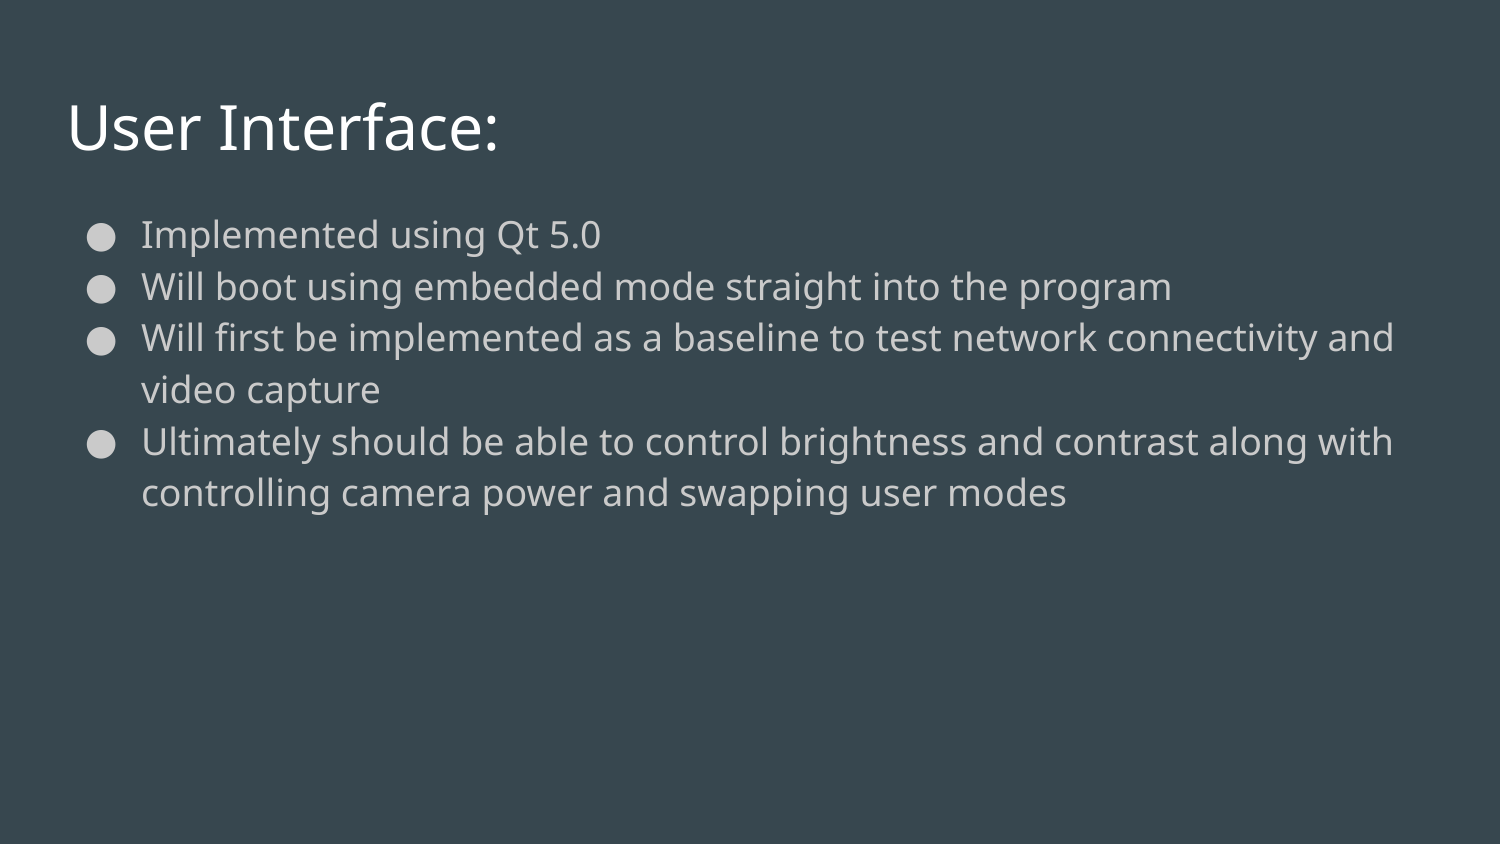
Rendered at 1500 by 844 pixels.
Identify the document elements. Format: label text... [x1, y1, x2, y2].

title User Interface: [51, 72, 1449, 167]
list Implemented using Qt 5.0 Will boot using embedded mode straight into the program Will first be implemented as a baseline to test network connectivity and video capture Ultimately should be able to control brightness and contrast along with controlling camera power and swapping user modes [51, 189, 1449, 750]
